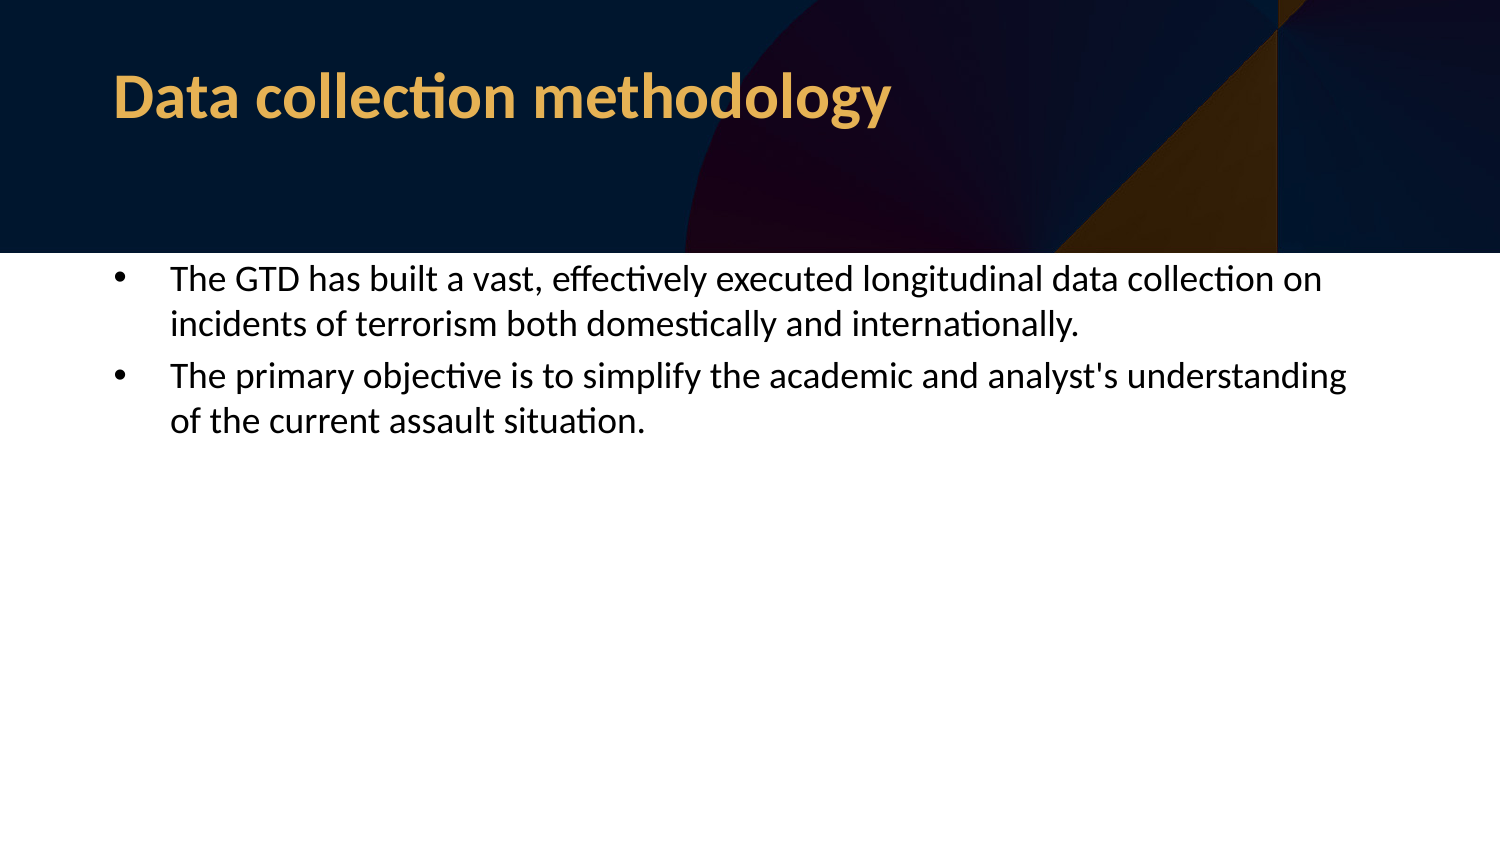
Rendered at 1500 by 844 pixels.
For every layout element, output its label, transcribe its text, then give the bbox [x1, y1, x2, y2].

list The GTD has built a vast, effectively executed longitudinal data collection on incidents of terrorism both domestically and internationally. The primary objective is to simplify the academic and analyst's understanding of the current assault situation. [98, 246, 1402, 798]
title Data collection methodology [98, 46, 1402, 218]
picture [0, 0, 1500, 844]
